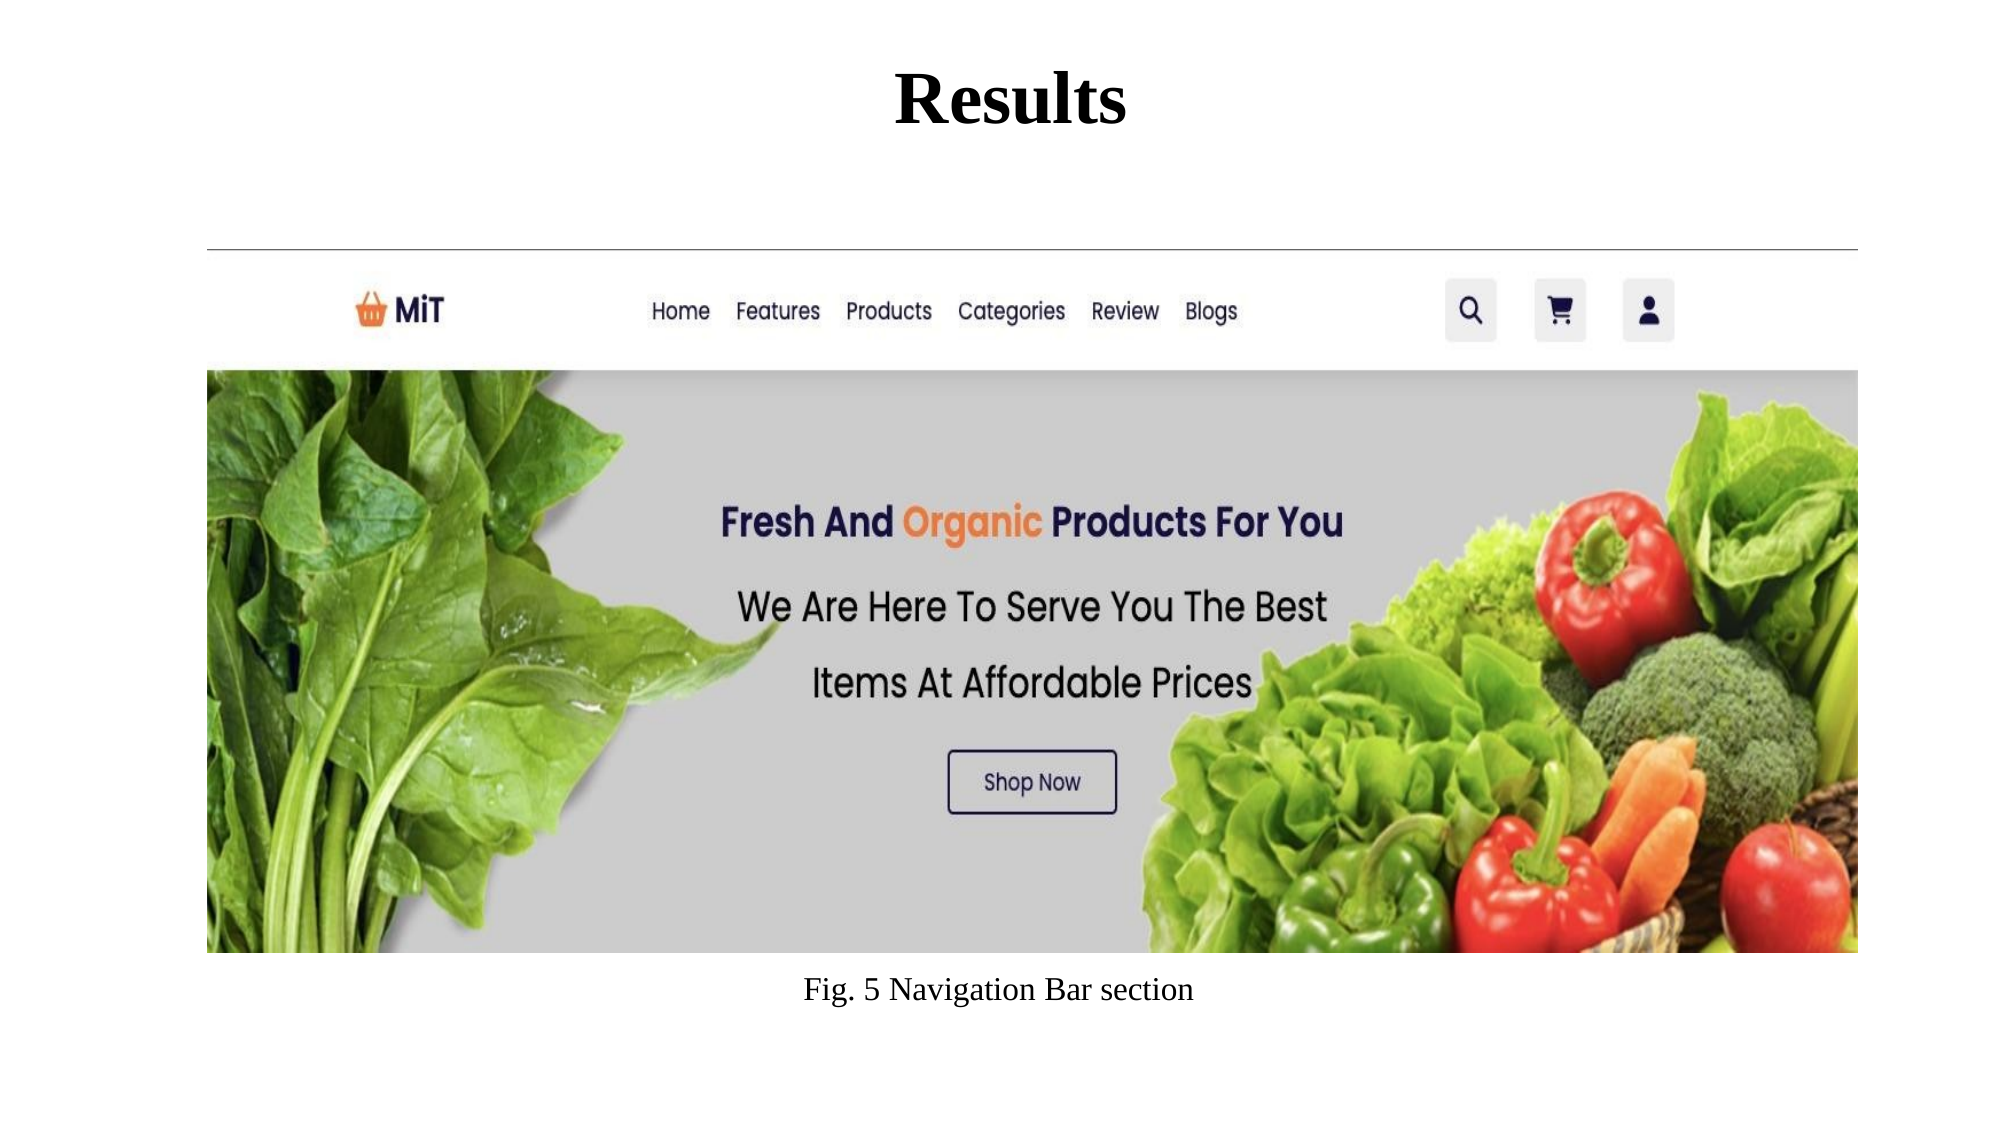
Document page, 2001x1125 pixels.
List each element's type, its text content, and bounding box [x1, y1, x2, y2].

text_box Fig. 5 Navigation Bar section [801, 965, 1199, 1008]
picture [207, 248, 1858, 954]
title Results [892, 46, 1131, 237]
